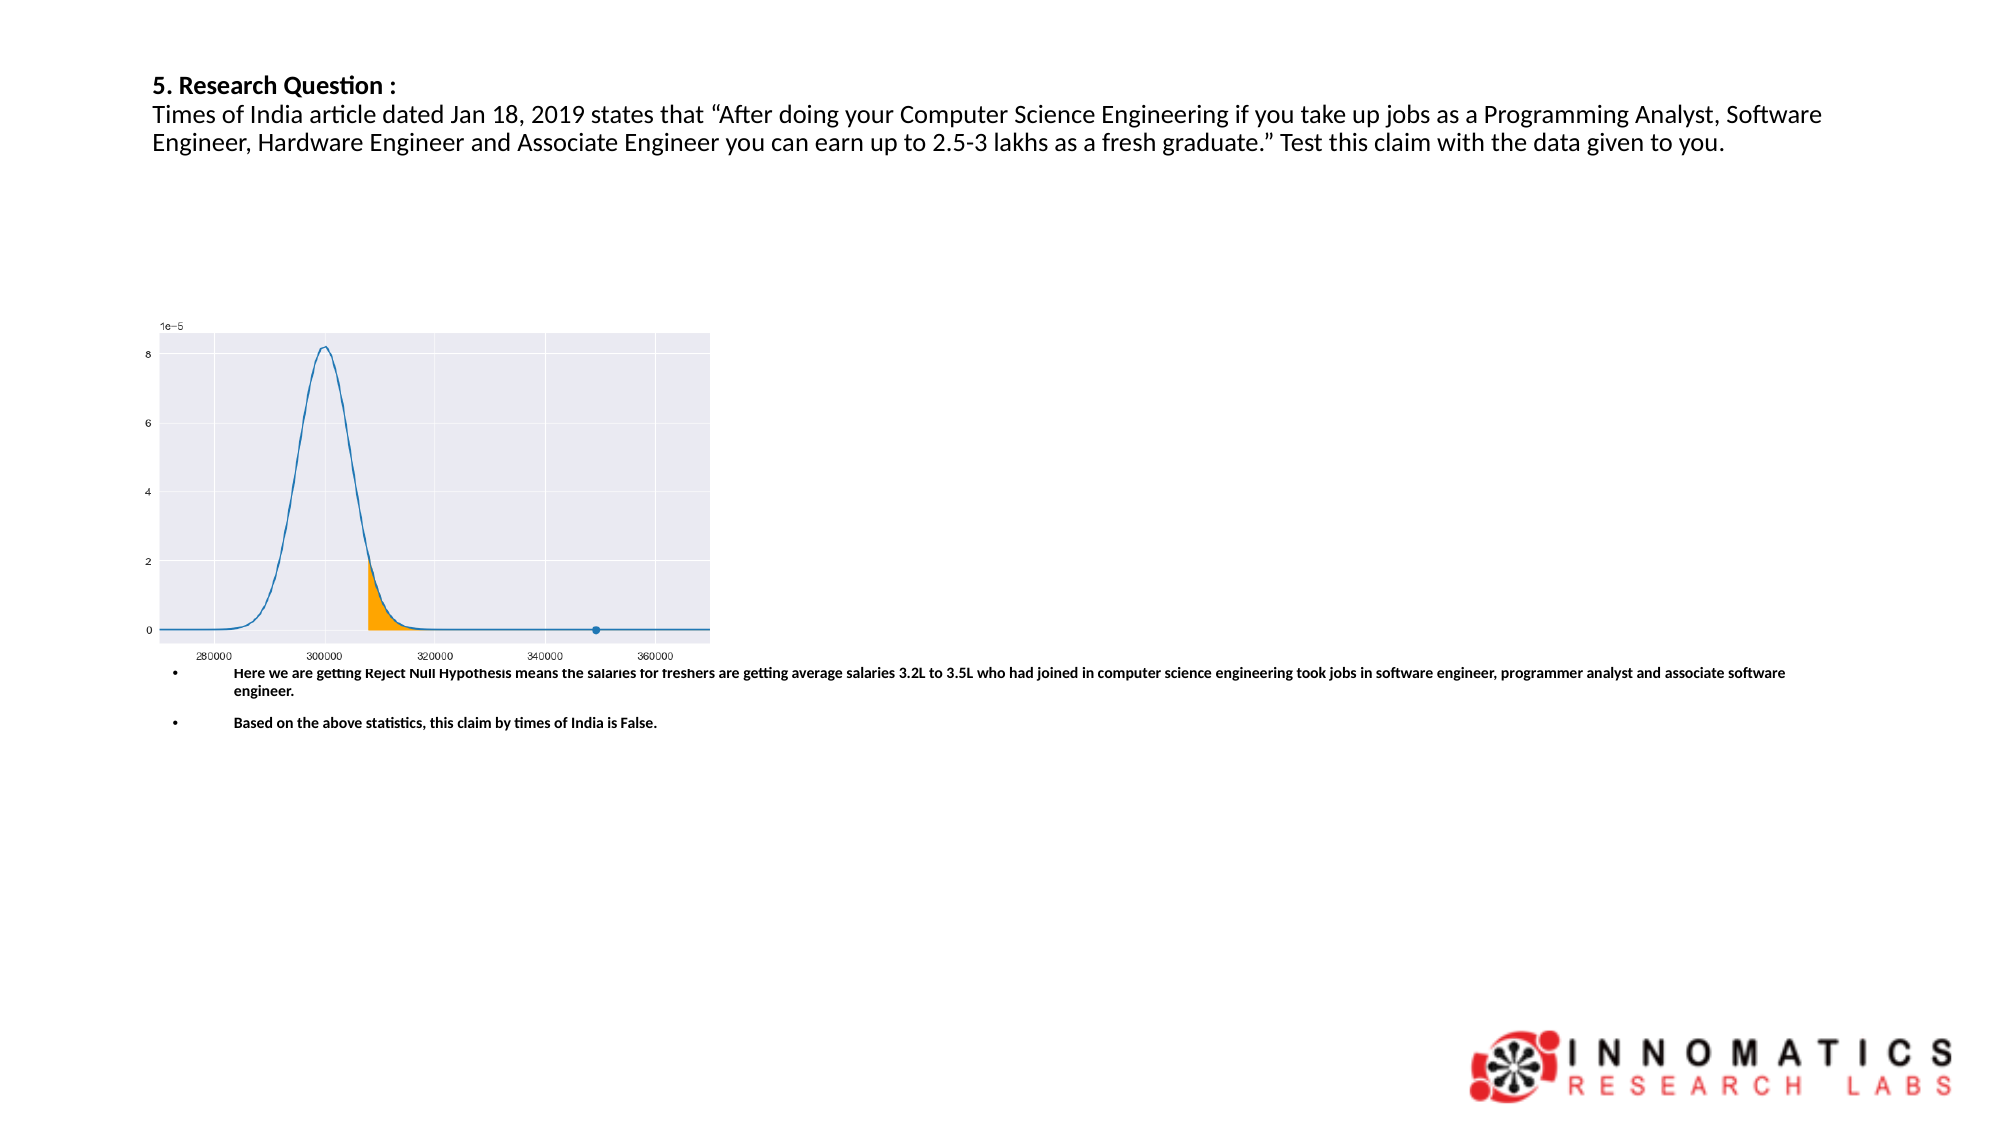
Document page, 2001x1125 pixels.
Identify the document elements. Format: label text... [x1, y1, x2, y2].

title 5. Research Question : Times of India article dated Jan 18, 2019 states that “After doing your Computer Science Engineering if you take up jobs as a Programming Analyst, Software Engineer, Hardware Engineer and Associate Engineer you can earn up to 2.5-3 lakhs as a fresh graduate.” Test this claim with the data given to you. [137, 59, 1863, 278]
picture [137, 314, 717, 670]
picture [1445, 1014, 1975, 1125]
list Here we are getting Reject Null Hypothesis means the salaries for freshers are getting average salaries 3.2L to 3.5L who had joined in computer science engineering took jobs in software engineer, programmer analyst and associate software engineer. Based on the above statistics, this claim by times of India is False. [137, 299, 1863, 776]
